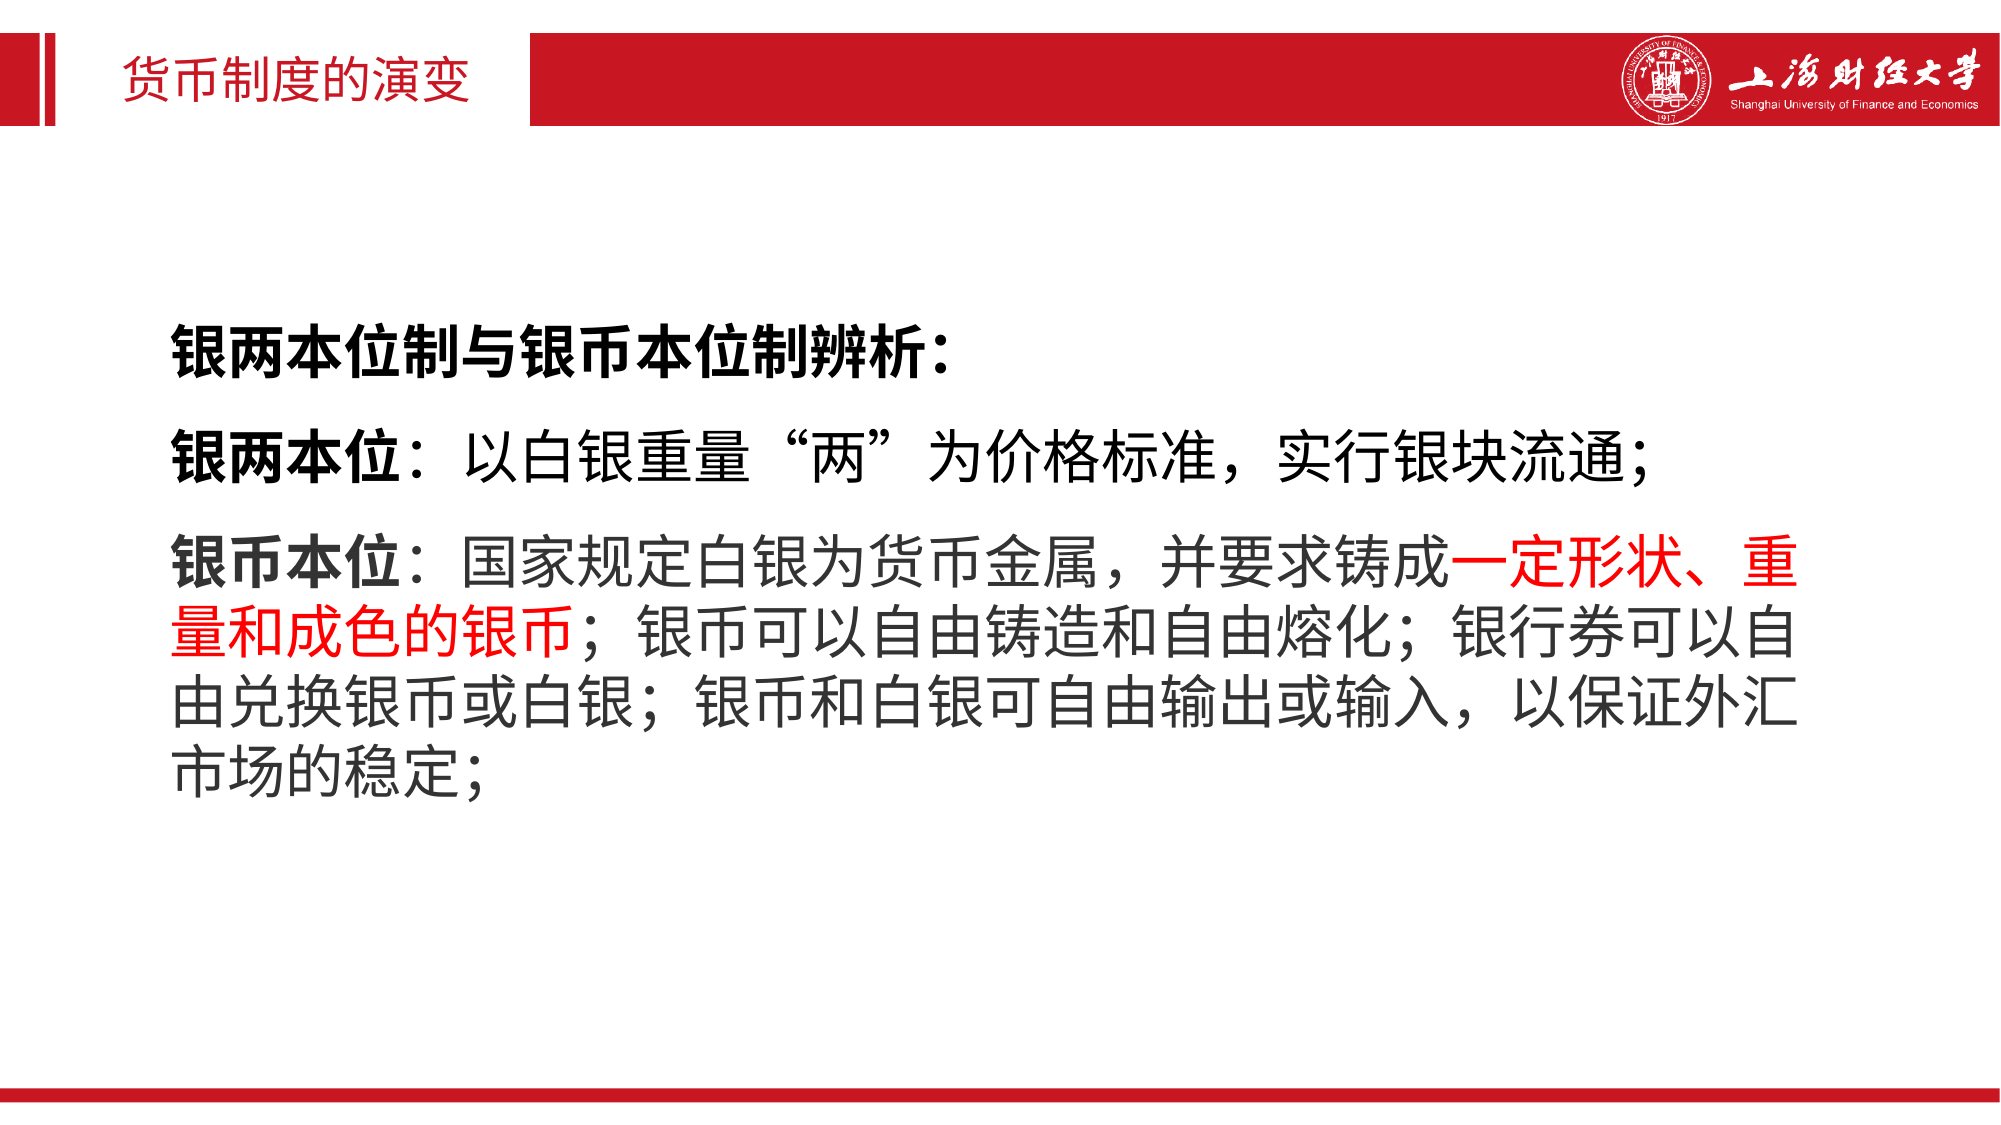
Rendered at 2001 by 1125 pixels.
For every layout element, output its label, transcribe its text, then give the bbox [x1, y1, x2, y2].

text_box 银两本位制与银币本位制辨析： 银两本位：以白银重量“两”为价格标准，实行银块流通； 银币本位：国家规定白银为货币金属，并要求铸成一定形状、重量和成色的银币；银币可以自由铸造和自由熔化；银行券可以自由兑换银币或白银；银币和白银可自由输出或输入，以保证外汇市场的稳定； [154, 307, 1846, 813]
text_box 货币制度的演变 [107, 41, 487, 116]
picture [1595, 0, 2000, 172]
